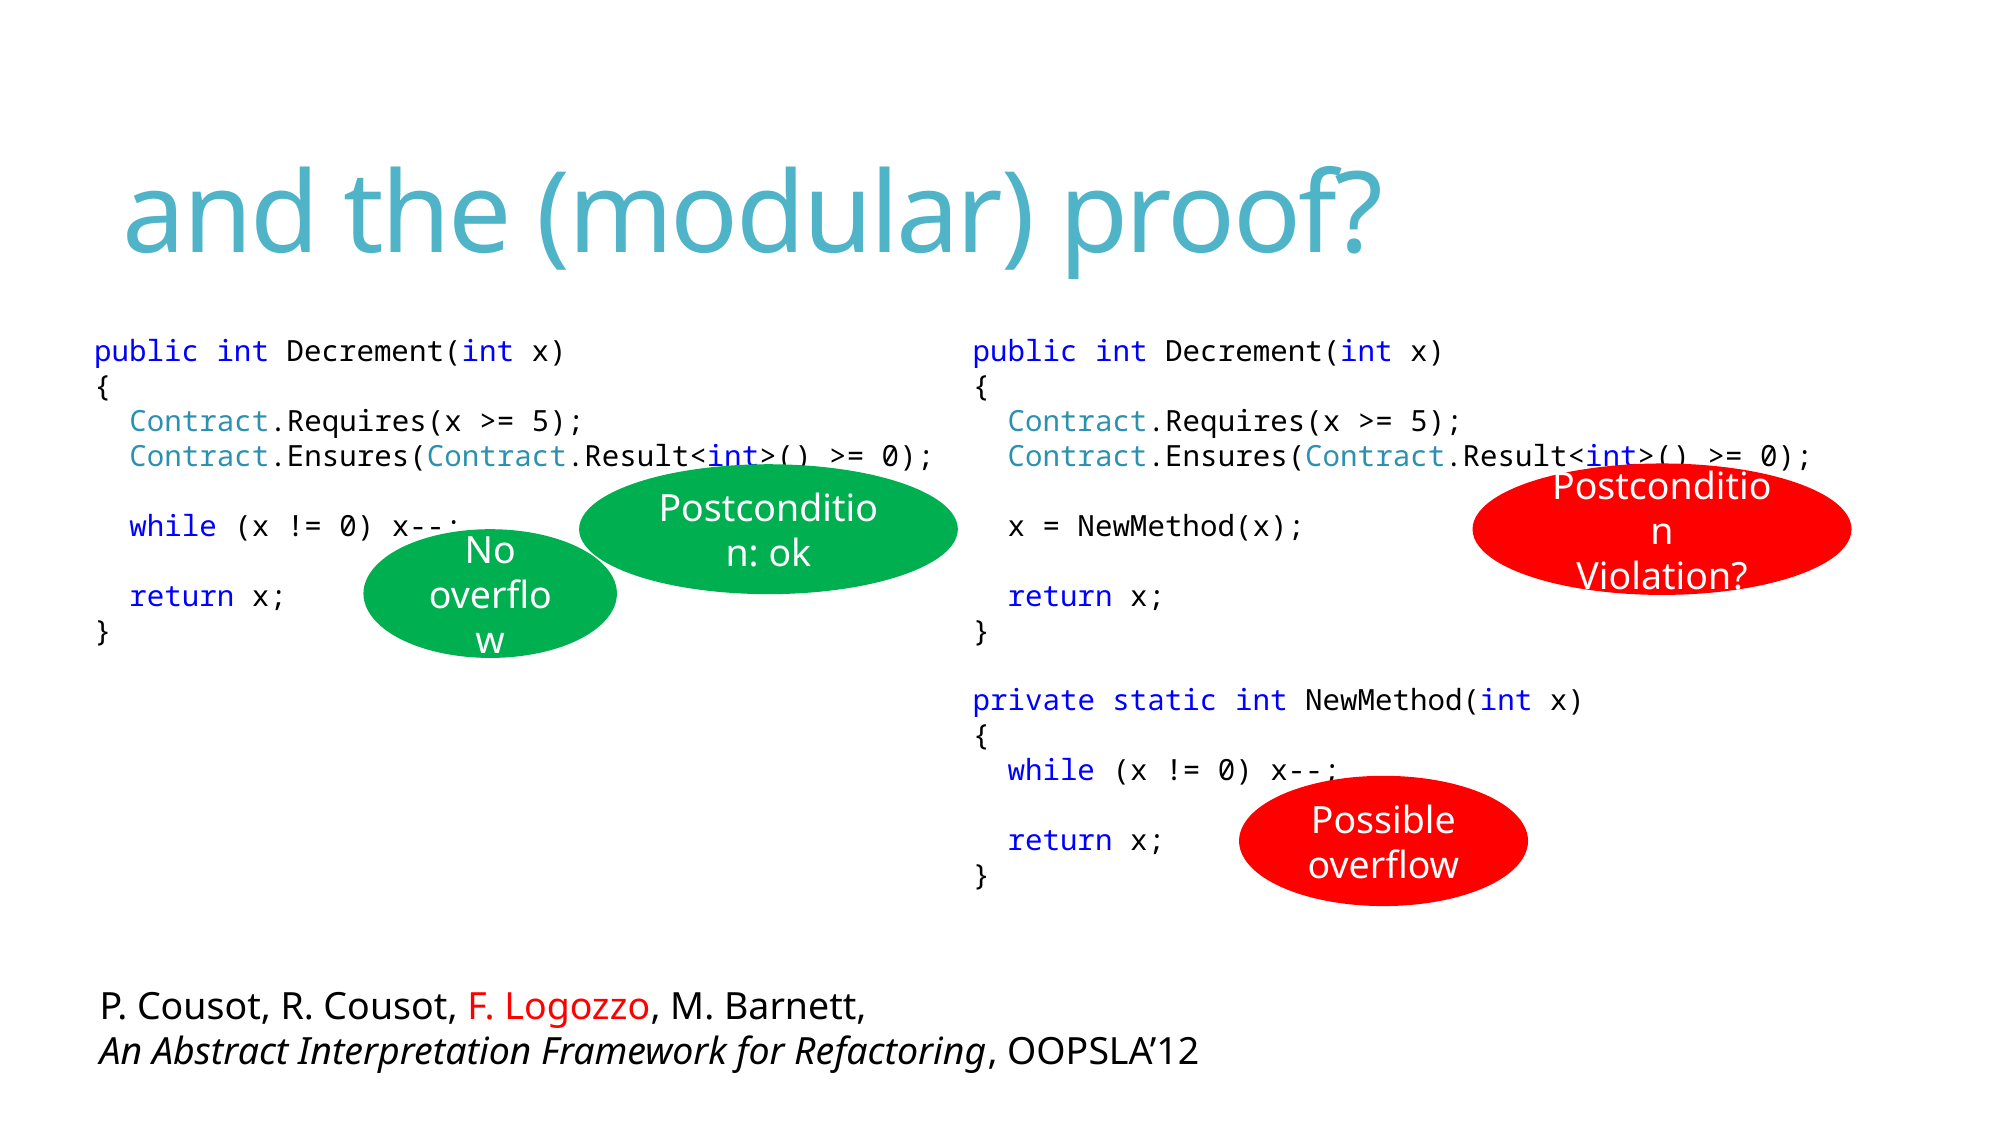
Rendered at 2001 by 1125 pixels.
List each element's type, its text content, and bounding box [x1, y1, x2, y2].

text_box public int Decrement(int x) { Contract.Requires(x >= 5); Contract.Ensures(Contract.Result<int>() >= 0); x = NewMethod(x); return x; } private static int NewMethod(int x) { while (x != 0) x--; return x; } [957, 324, 1958, 899]
text_box Postcondition: ok [577, 462, 960, 596]
text_box Possible overflow [1239, 775, 1529, 907]
text_box No overflow [362, 528, 618, 659]
text_box P. Cousot, R. Cousot, F. Logozzo, M. Barnett, An Abstract Interpretation Framework for Refactoring, OOPSLA’12 [84, 974, 1215, 1080]
title and the (modular) proof? [107, 81, 1875, 354]
text_box public int Decrement(int x) { Contract.Requires(x >= 5); Contract.Ensures(Contract.Result<int>() >= 0); while (x != 0) x--; return x; } [79, 324, 949, 655]
text_box Postcondition Violation? [1472, 463, 1852, 595]
